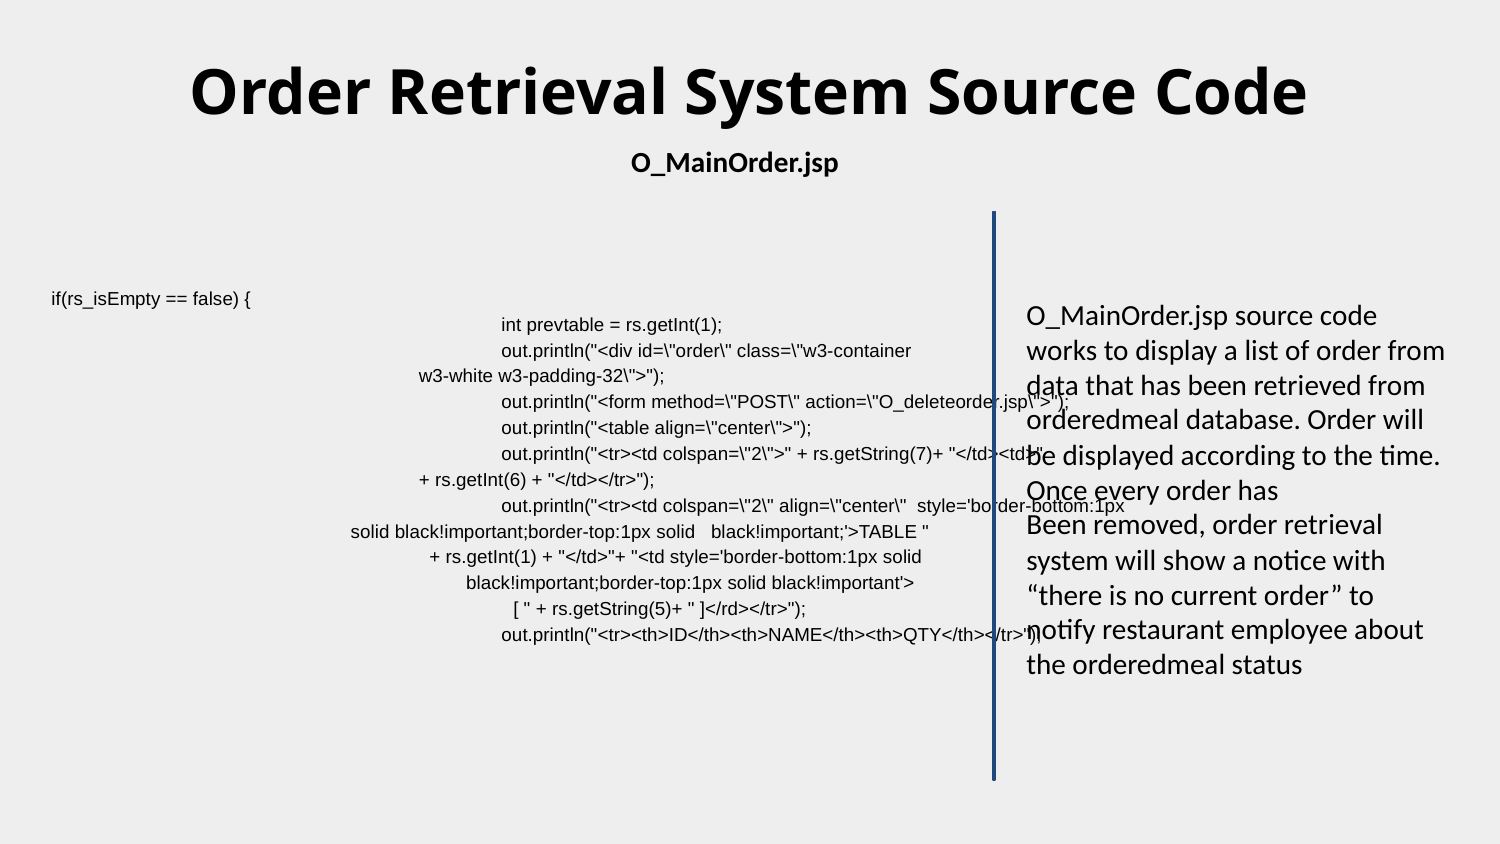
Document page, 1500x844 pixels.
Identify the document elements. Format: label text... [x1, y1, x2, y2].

text_box Order Retrieval System Source Code [124, 44, 1375, 127]
text_box if(rs_isEmpty == false) { int prevtable = rs.getInt(1); out.println("<div id=\"order\" class=\"w3-container w3-white w3-padding-32\">"); out.println("<form method=\"POST\" action=\"O_deleteorder.jsp\">"); out.println("<table align=\"center\">"); out.println("<tr><td colspan=\"2\">" + rs.getString(7)+ "</td><td>" + rs.getInt(6) + "</td></tr>"); out.println("<tr><td colspan=\"2\" align=\"center\" style='border-bottom:1px solid black!important;border-top:1px solid black!important;'>TABLE " + rs.getInt(1) + "</td>"+ "<td style='border-bottom:1px solid black!important;border-top:1px solid black!important'> [ " + rs.getString(5)+ " ]</rd></tr>"); out.println("<tr><th>ID</th><th>NAME</th><th>QTY</th></tr>"); [996, 268, 1416, 712]
text_box O_MainOrder.jsp source code works to display a list of order from data that has been retrieved from orderedmeal database. Order will be displayed according to the time. Once every order has Been removed, order retrieval system will show a notice with “there is no current order” to notify restaurant employee about the orderedmeal status [1011, 281, 1464, 696]
text_box if(rs_isEmpty == false) { int prevtable = rs.getInt(1); out.println("<div id=\"order\" class=\"w3-container w3-white w3-padding-32\">"); out.println("<form method=\"POST\" action=\"O_deleteorder.jsp\">"); out.println("<table align=\"center\">"); out.println("<tr><td colspan=\"2\">" + rs.getString(7)+ "</td><td>" + rs.getInt(6) + "</td></tr>"); out.println("<tr><td colspan=\"2\" align=\"center\" style='border-bottom:1px solid black!important;border-top:1px solid black!important;'>TABLE " + rs.getInt(1) + "</td>"+ "<td style='border-bottom:1px solid black!important;border-top:1px solid black!important'> [ " + rs.getString(5)+ " ]</rd></tr>"); out.println("<tr><th>ID</th><th>NAME</th><th>QTY</th></tr>"); [36, 268, 993, 712]
text_box O_MainOrder.jsp [616, 128, 884, 194]
